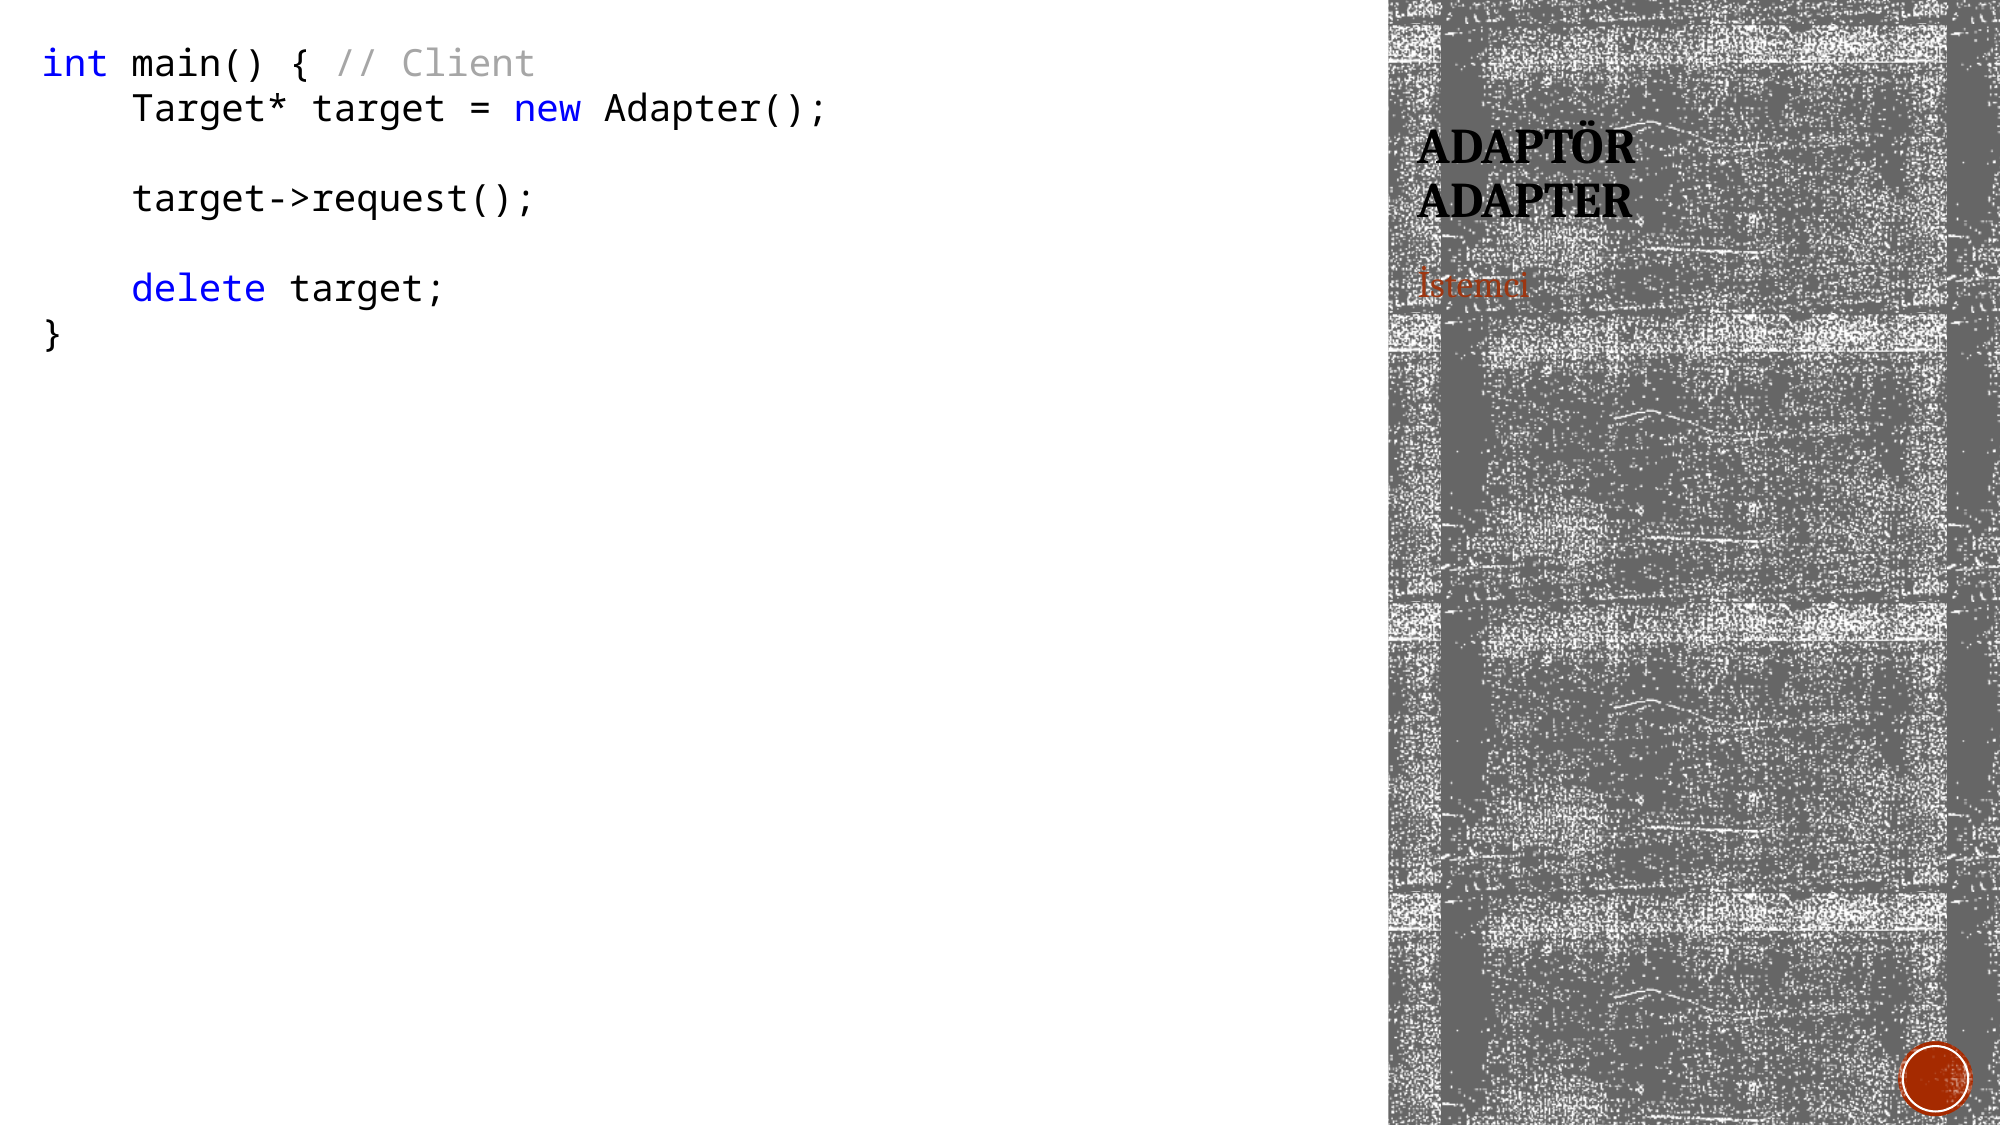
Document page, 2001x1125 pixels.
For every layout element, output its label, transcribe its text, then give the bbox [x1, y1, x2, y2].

list int main() { // Client Target* target = new Adapter(); target->request(); delete target; } [26, 31, 1376, 1042]
title ADAPTÖR ADAPTER [1402, 31, 1974, 236]
list İstemci [1402, 252, 1974, 1014]
